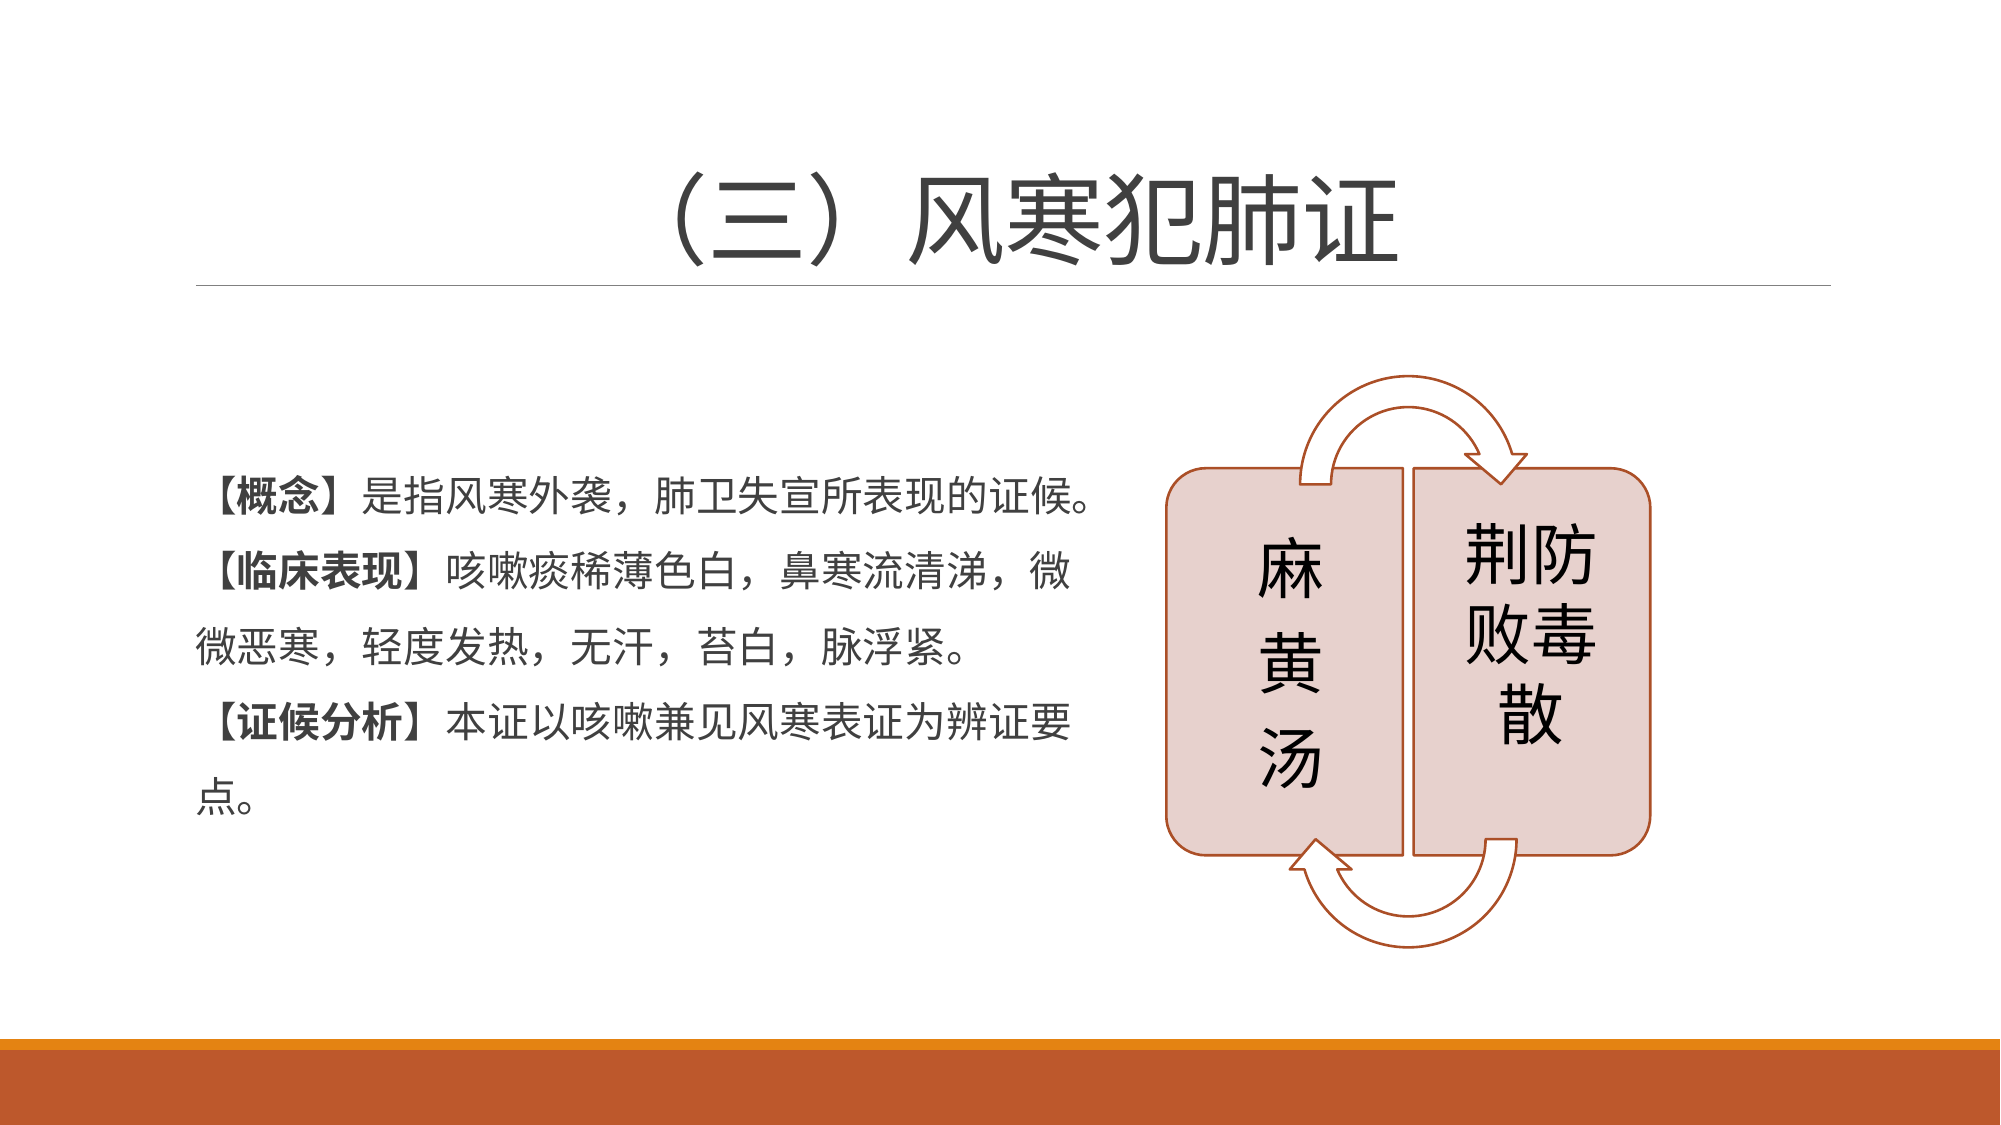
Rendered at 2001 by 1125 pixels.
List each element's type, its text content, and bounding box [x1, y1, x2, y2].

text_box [1092, 360, 1725, 964]
title （三）风寒犯肺证 [180, 47, 1830, 285]
list 【概念】是指风寒外袭，肺卫失宣所表现的证候。 【临床表现】咳嗽痰稀薄色白，鼻寒流清涕，微微恶寒，轻度发热，无汗，苔白，脉浮紧。 【证候分析】本证以咳嗽兼见风寒表证为辨证要点。 [180, 302, 1093, 963]
